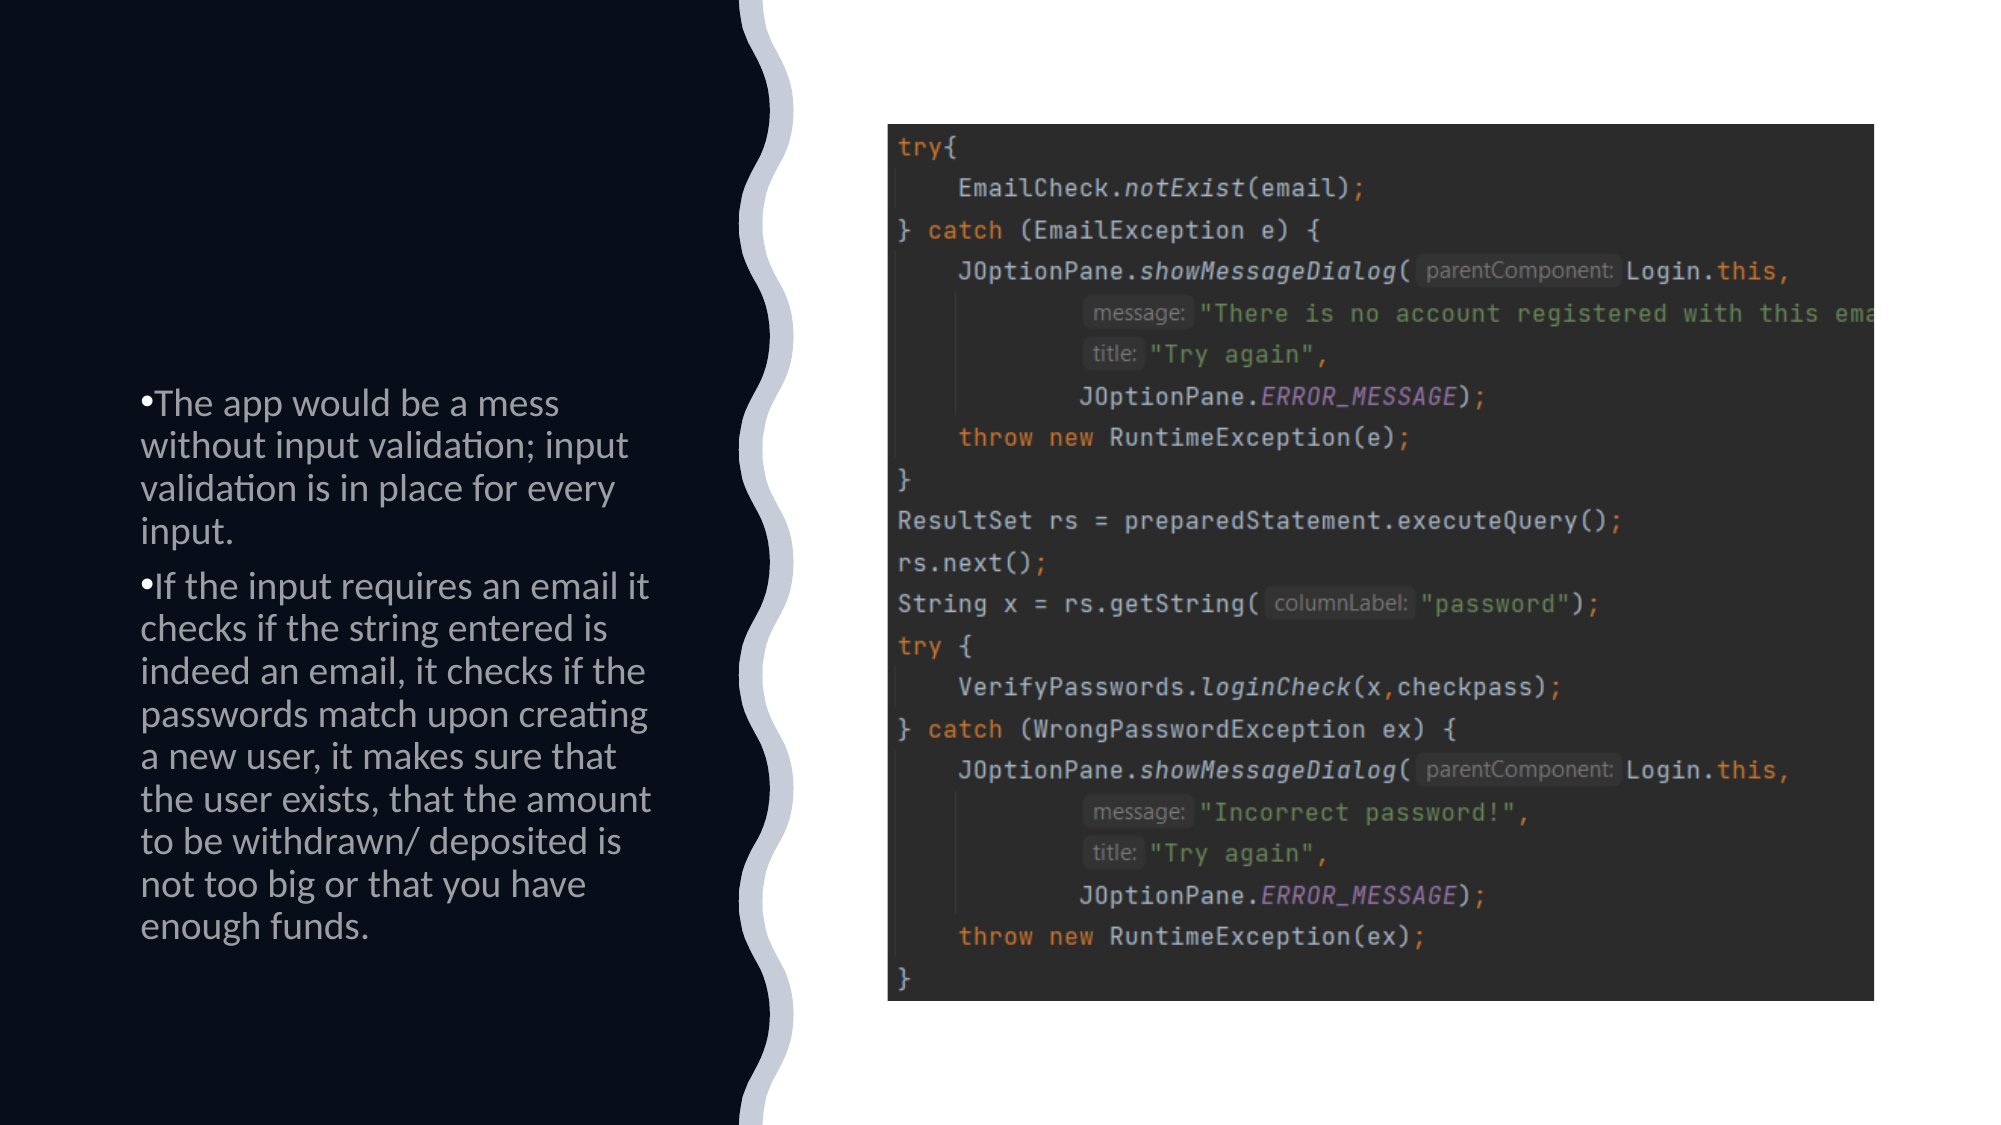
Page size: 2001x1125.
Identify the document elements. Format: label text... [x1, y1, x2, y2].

text_box [764, 0, 2000, 1125]
picture [887, 124, 1875, 1001]
text_box [0, 0, 795, 1125]
text_box The app would be a mess without input validation; input validation is in place for every input. If the input requires an email it checks if the string entered is indeed an email, it checks if the passwords match upon creating a new user, it makes sure that the user exists, that the amount to be withdrawn/ deposited is not too big or that you have enough funds. [125, 374, 681, 1006]
